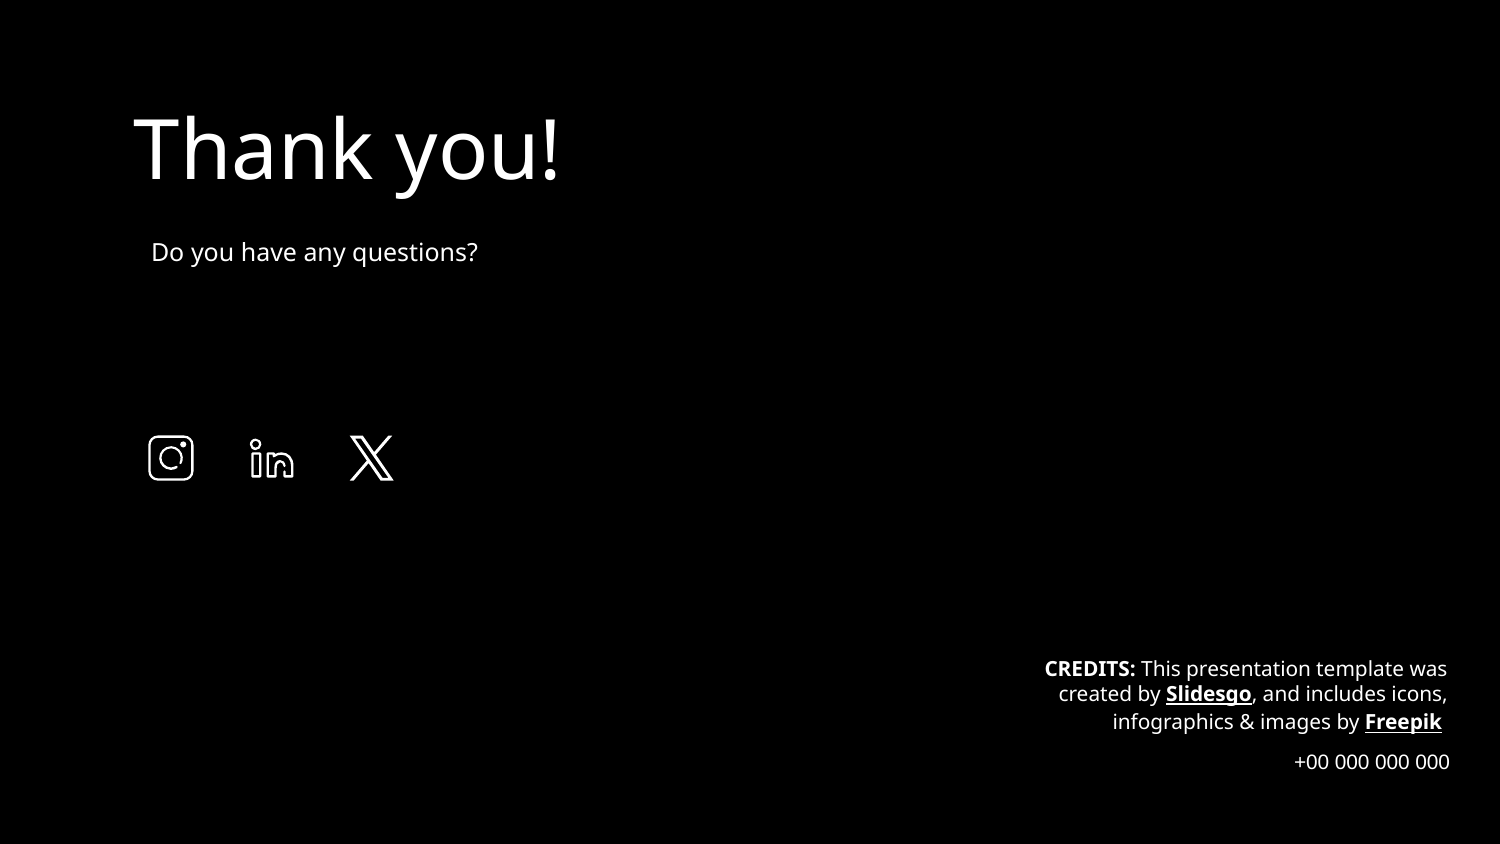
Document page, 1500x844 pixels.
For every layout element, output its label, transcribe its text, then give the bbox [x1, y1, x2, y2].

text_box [148, 435, 194, 481]
text_box +00 000 000 000 [999, 748, 1450, 791]
subtitle Do you have any questions? [135, 221, 866, 424]
text_box [349, 435, 394, 481]
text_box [249, 438, 294, 478]
title Thank you! [118, 37, 1050, 211]
